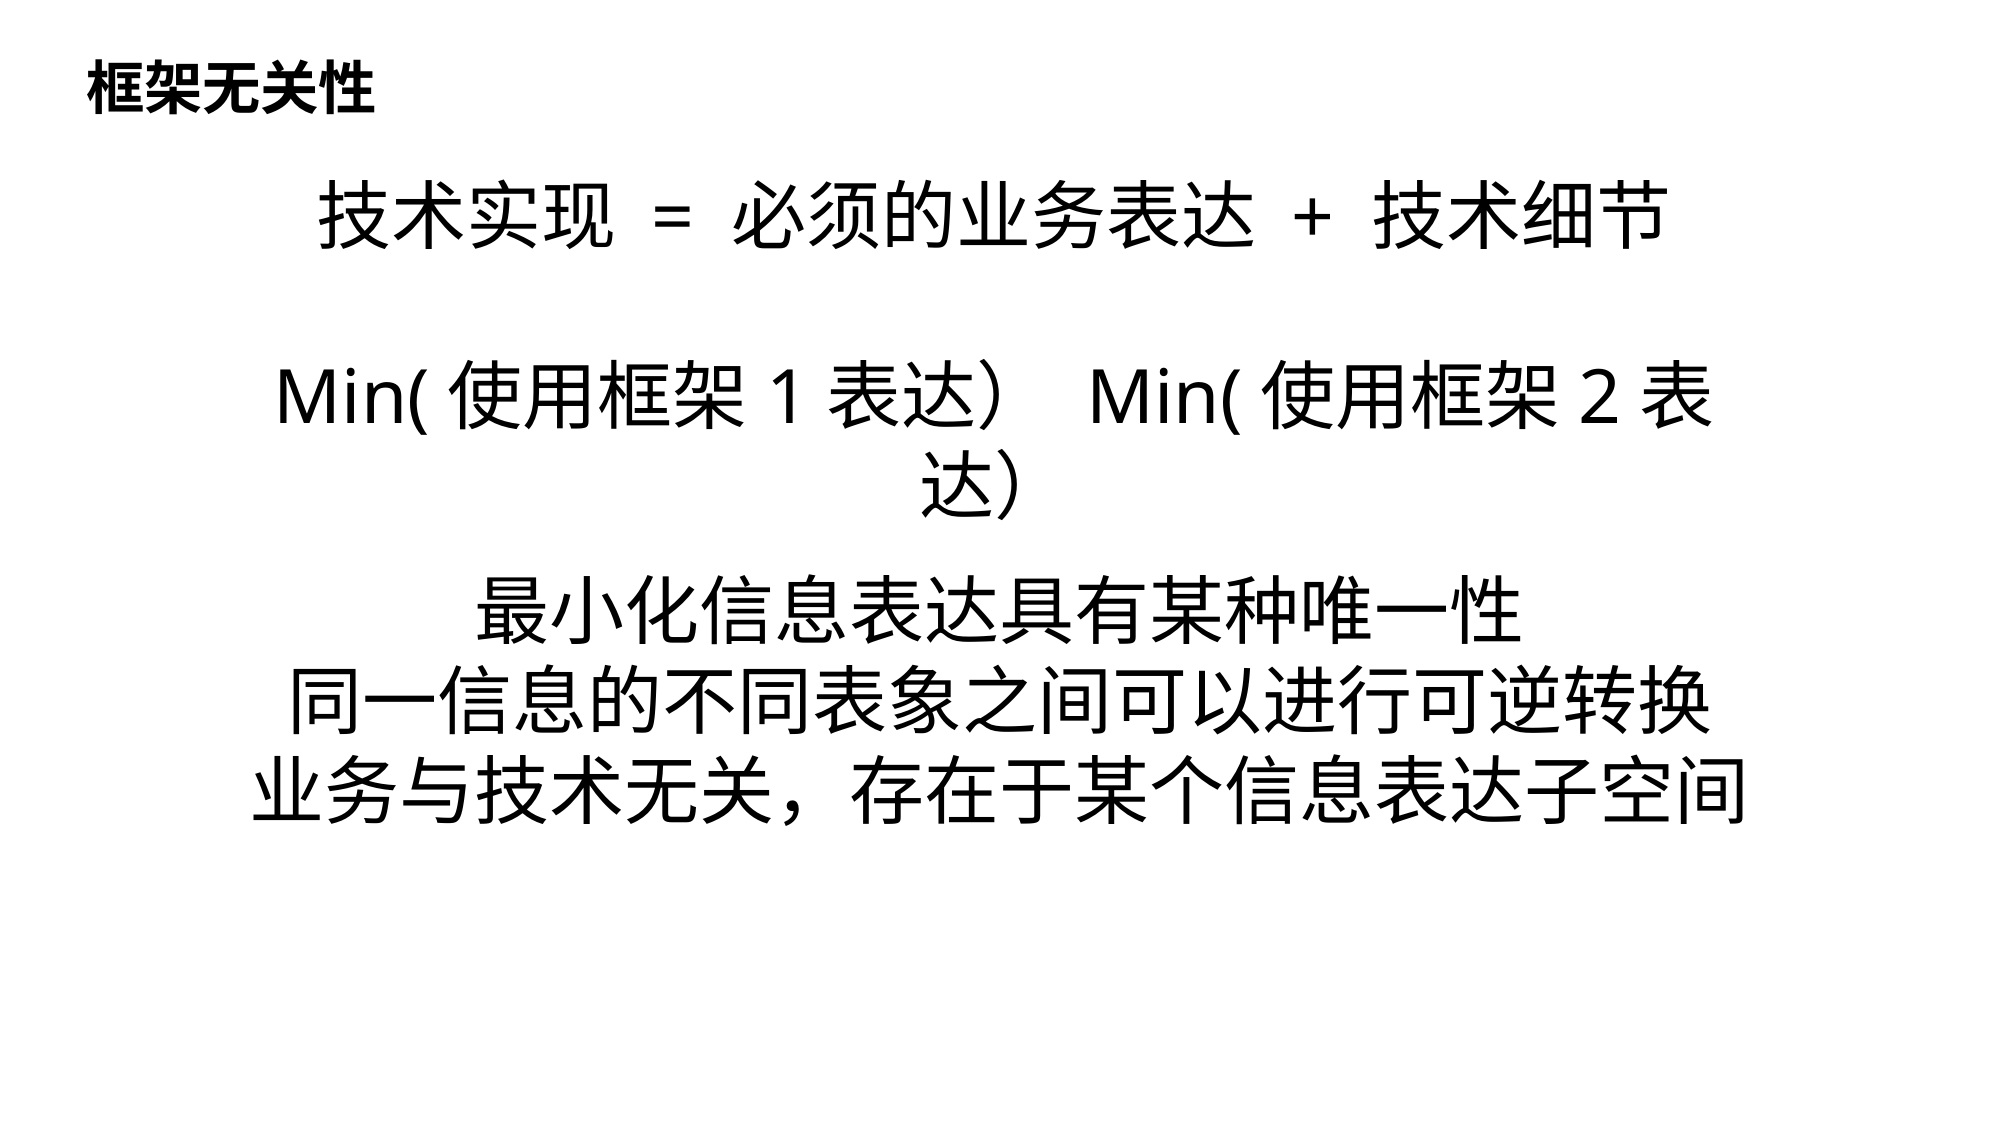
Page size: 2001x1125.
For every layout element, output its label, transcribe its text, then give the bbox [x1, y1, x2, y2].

text_box 最小化信息表达具有某种唯一性 同一信息的不同表象之间可以进行可逆转换 业务与技术无关，存在于某个信息表达子空间 [206, 556, 1794, 841]
text_box 框架无关性 [71, 43, 655, 129]
